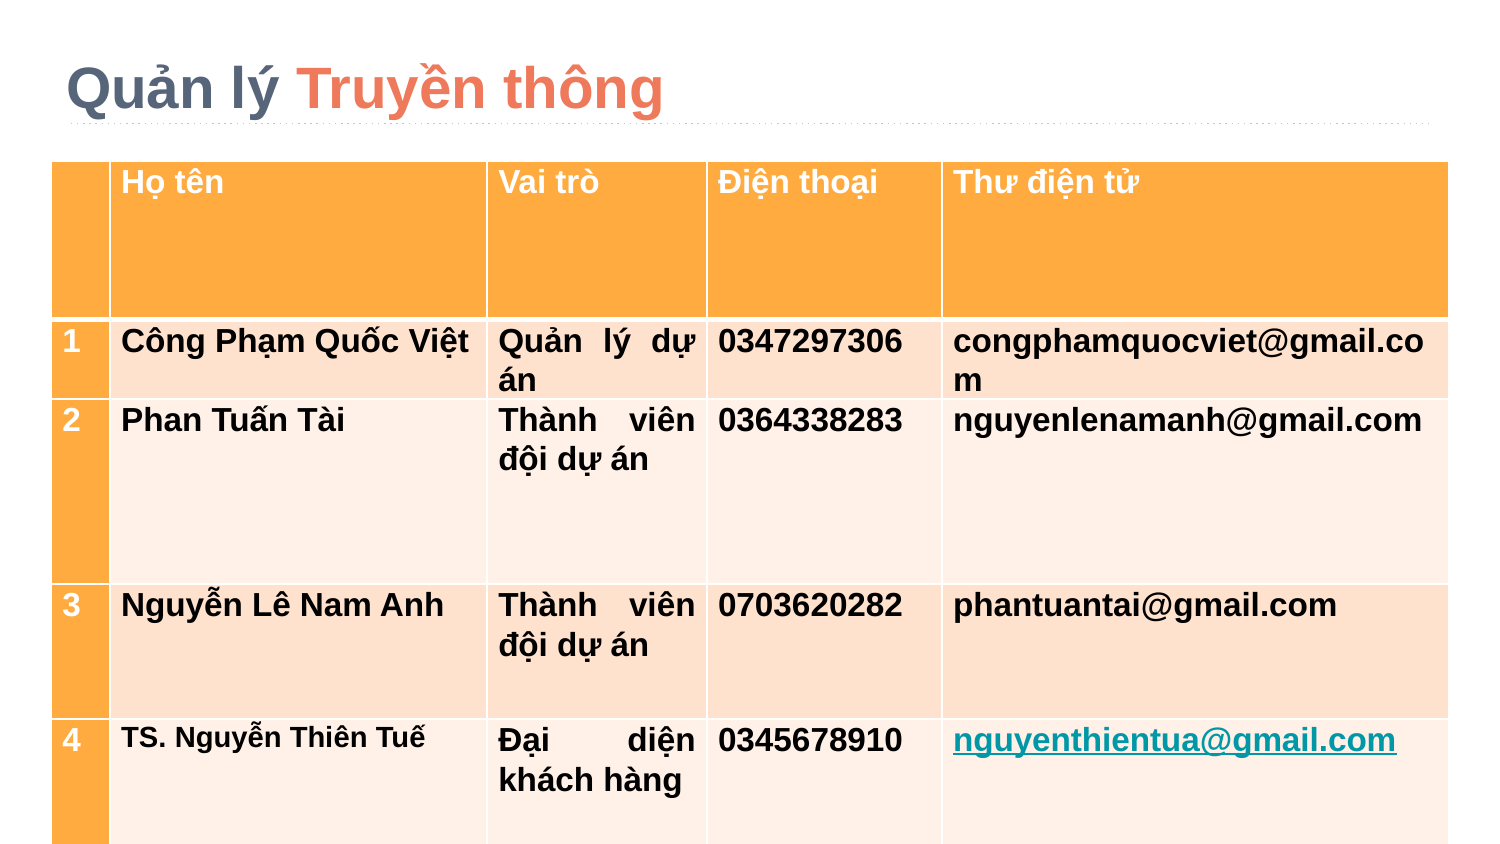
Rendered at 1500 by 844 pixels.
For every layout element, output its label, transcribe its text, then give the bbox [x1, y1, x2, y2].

table_cell 1 [52, 322, 109, 398]
table_cell nguyenthientua@gmail.com [943, 720, 1448, 844]
table_cell 2 [52, 400, 109, 583]
table_cell Đại diện khách hàng [488, 720, 706, 844]
table_cell 3 [52, 585, 109, 718]
table_cell Công Phạm Quốc Việt [111, 322, 486, 398]
table_header Họ tên [111, 162, 486, 317]
table_header [52, 162, 109, 317]
table_cell 0345678910 [708, 720, 941, 844]
table_header Vai trò [488, 162, 706, 317]
title Quản lý Truyền thông [51, 35, 1449, 112]
table_cell Thành viên đội dự án [488, 400, 706, 583]
table_cell TS. Nguyễn Thiên Tuế [111, 720, 486, 844]
table_header Điện thoại [708, 162, 941, 317]
table_cell congphamquocviet@gmail.com [943, 322, 1448, 398]
table_cell nguyenlenamanh@gmail.com [943, 400, 1448, 583]
table_cell 4 [52, 720, 109, 844]
table_header Thư điện tử [943, 162, 1448, 317]
table_cell Nguyễn Lê Nam Anh [111, 585, 486, 718]
table_cell Phan Tuấn Tài [111, 400, 486, 583]
table_cell Thành viên đội dự án [488, 585, 706, 718]
table_cell 0364338283 [708, 400, 941, 583]
table_cell phantuantai@gmail.com [943, 585, 1448, 718]
table_cell Quản lý dự án [488, 322, 706, 398]
table_cell 0347297306 [708, 322, 941, 398]
table_cell 0703620282 [708, 585, 941, 718]
